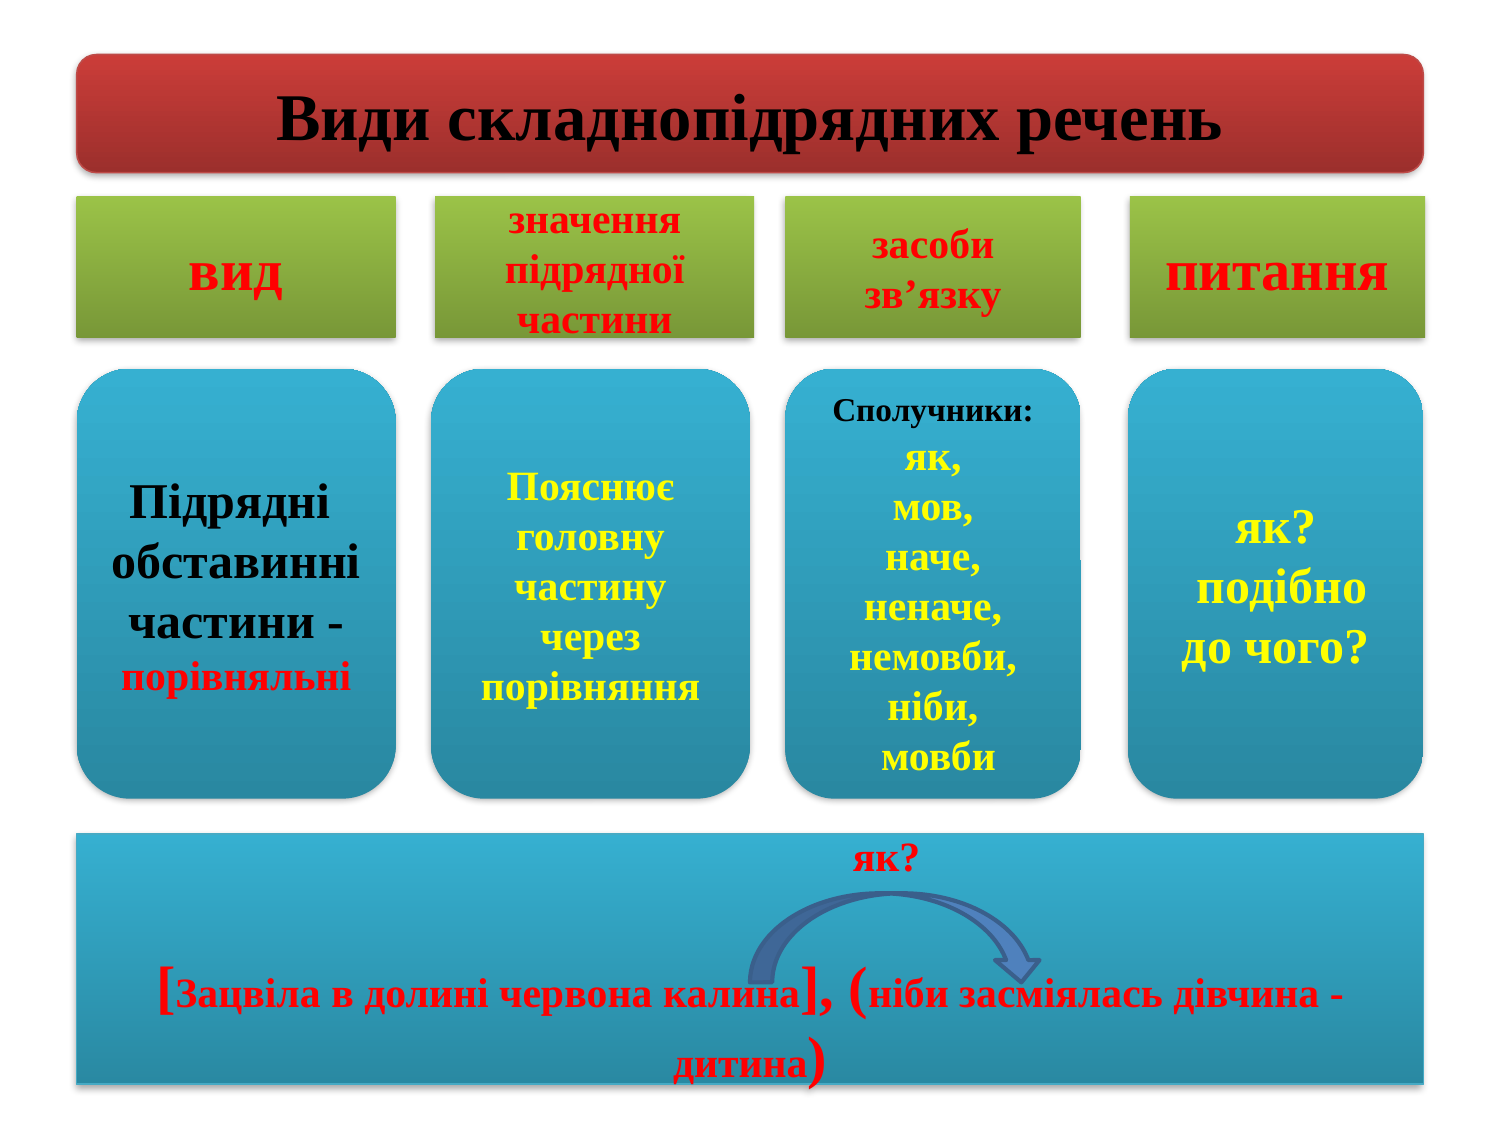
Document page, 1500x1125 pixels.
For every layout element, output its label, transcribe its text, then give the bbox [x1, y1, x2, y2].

text_box Види складнопідрядних речень [75, 53, 1425, 174]
text_box Сполучники: як, мов, наче, неначе, немовби, ніби, мовби [785, 368, 1081, 799]
text_box значення підрядної частини [435, 196, 755, 338]
text_box Пояснює головну частину через порівняння [431, 368, 751, 799]
text_box [747, 891, 1042, 985]
text_box питання [1129, 196, 1426, 338]
text_box засоби зв’язку [785, 196, 1081, 338]
text_box Підрядні обставинні частини -порівняльні [76, 368, 396, 799]
text_box як? [Зацвіла в долині червона калина], (ніби засміялась дівчина - дитина) [76, 833, 1424, 1085]
text_box вид [76, 196, 396, 338]
text_box як? подібно до чого? [1127, 368, 1424, 799]
